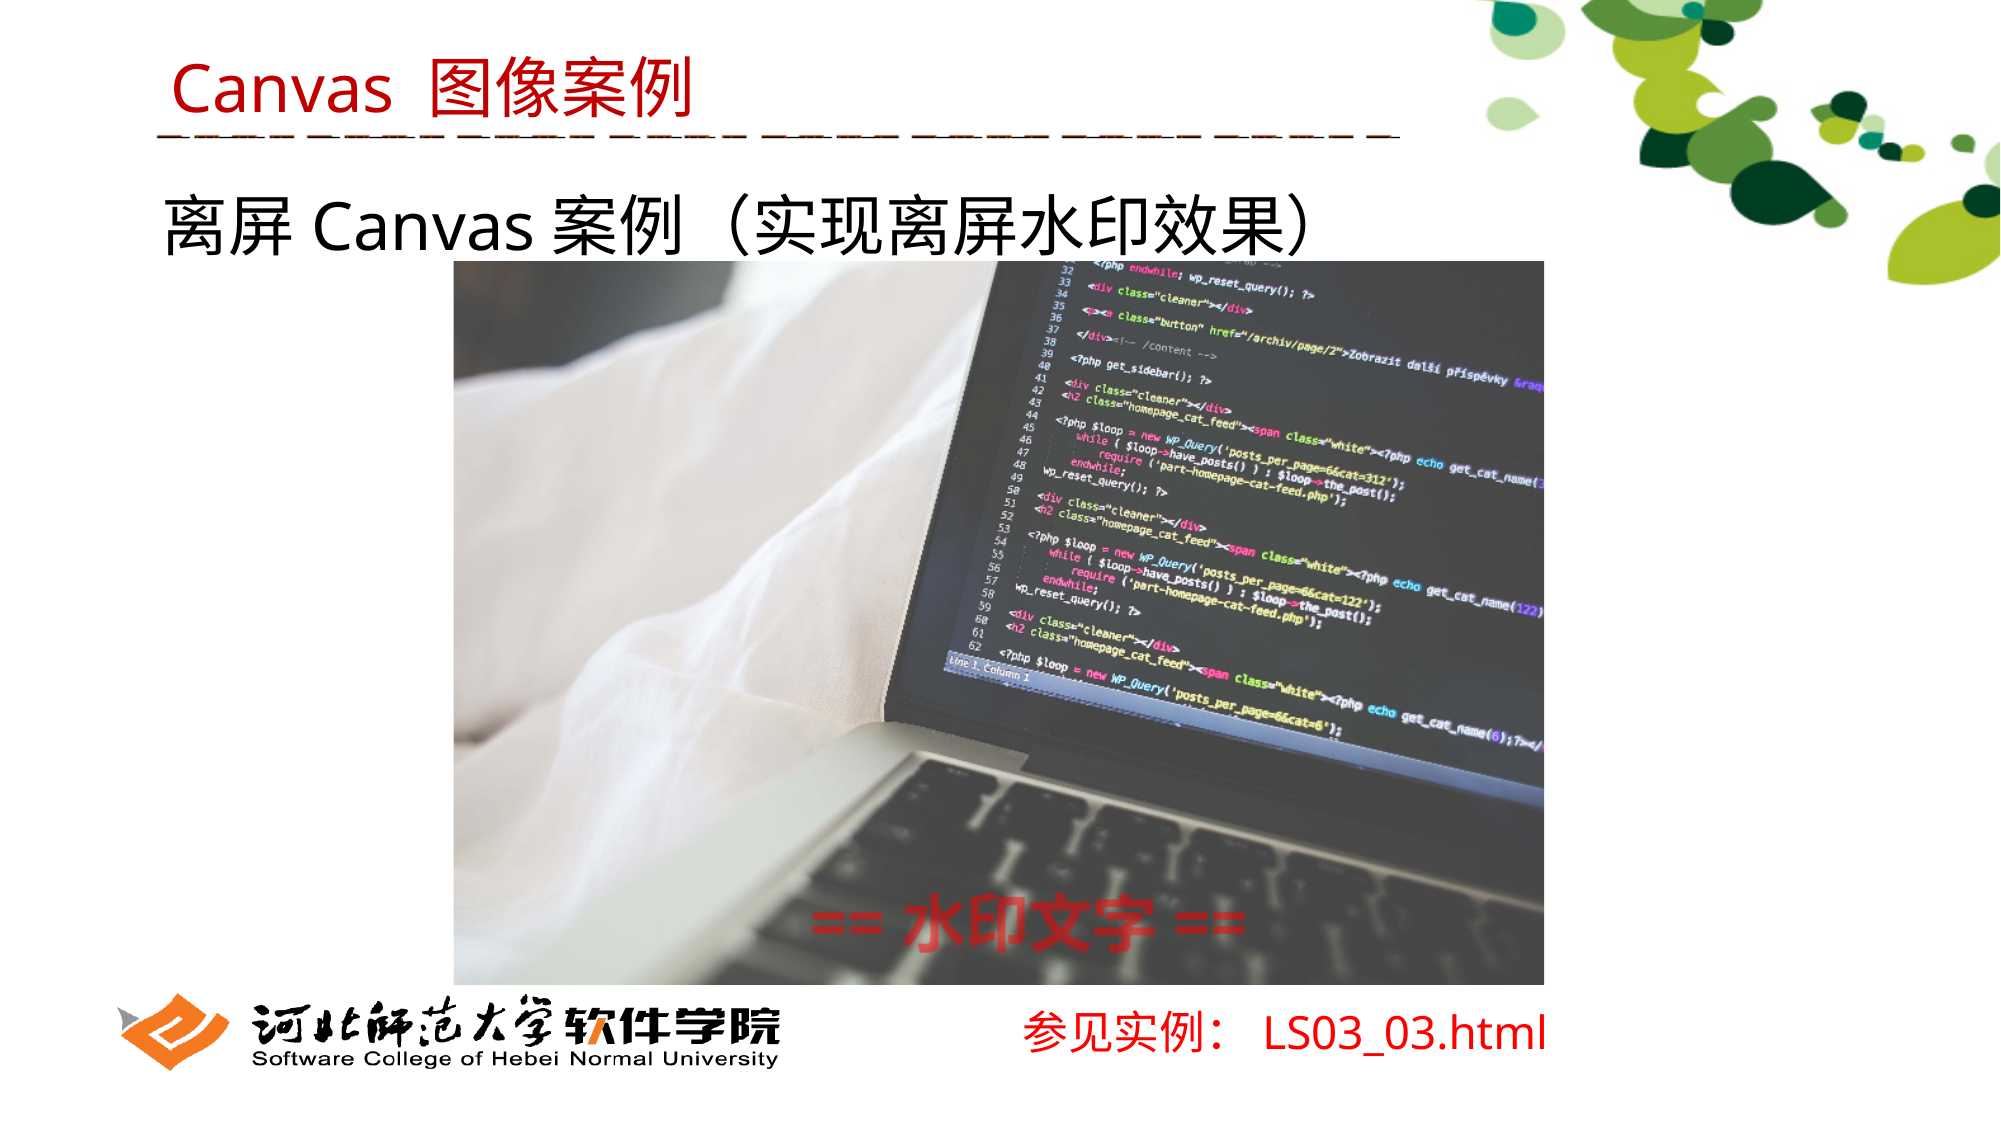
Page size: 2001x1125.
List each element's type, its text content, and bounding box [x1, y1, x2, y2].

text_box 参见实例：LS03_03.html [1007, 996, 1701, 1067]
list 离屏Canvas案例（实现离屏水印效果） [147, 136, 1851, 997]
picture [0, 0, 2001, 1125]
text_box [453, 261, 1545, 986]
list Canvas 图像案例 [155, 38, 1639, 120]
